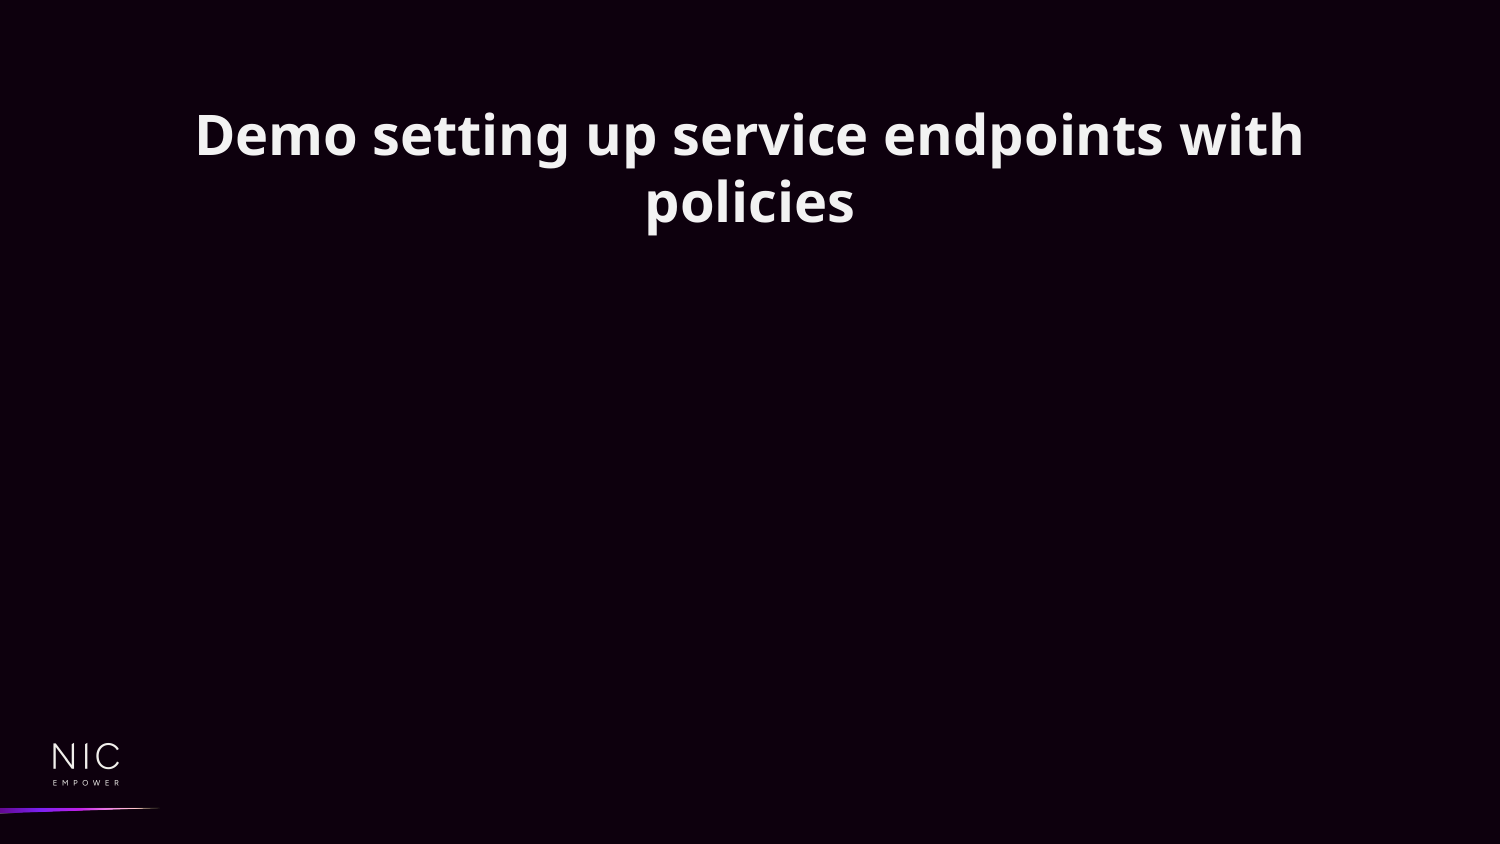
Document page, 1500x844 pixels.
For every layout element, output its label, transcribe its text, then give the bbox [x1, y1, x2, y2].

picture [0, 740, 160, 816]
title Demo setting up service endpoints with policies [75, 91, 1425, 242]
